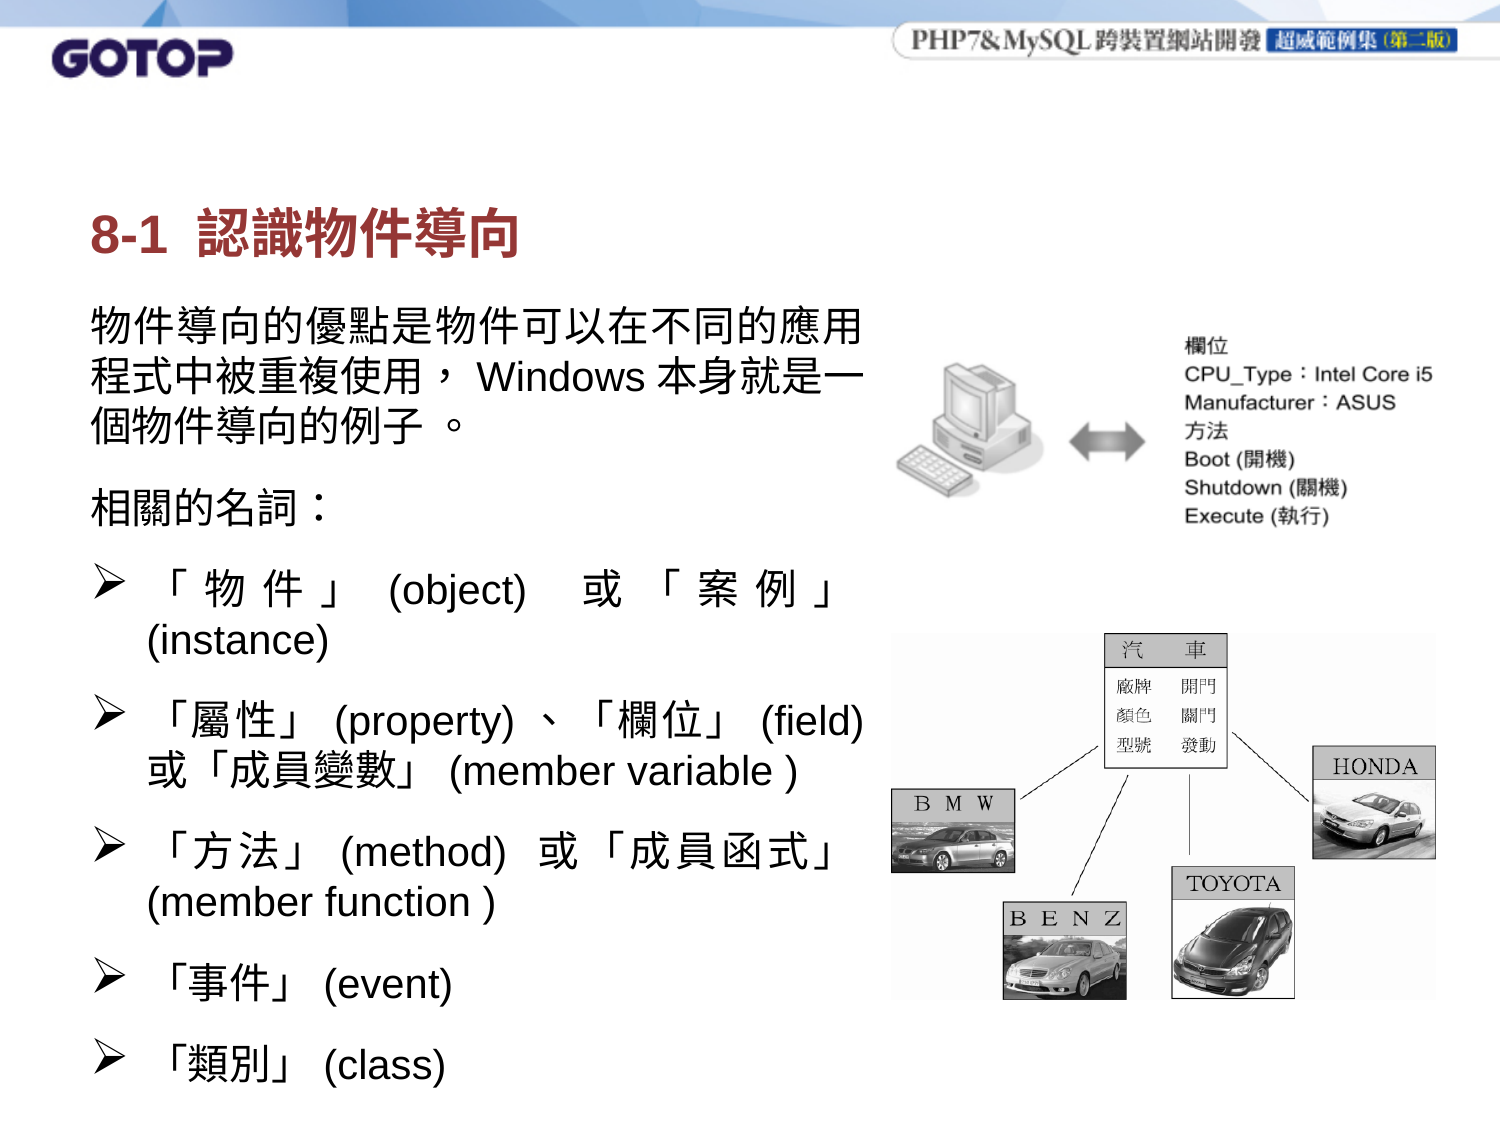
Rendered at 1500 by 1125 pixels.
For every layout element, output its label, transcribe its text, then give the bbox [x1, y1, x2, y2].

list 物件導向的優點是物件可以在不同的應用程式中被重複使用，Windows本身就是一個物件導向的例子 。 相關的名詞： 「物件」(object) 或「案例」(instance) 「屬性」(property)、「欄位」(field) 或「成員變數」(member variable ) 「方法」(method) 或「成員函式」(member function ) 「事件」(event) 「類別」(class) [74, 292, 881, 1036]
title 8-1 認識物件導向 [74, 171, 1426, 293]
picture [0, 0, 1500, 1125]
